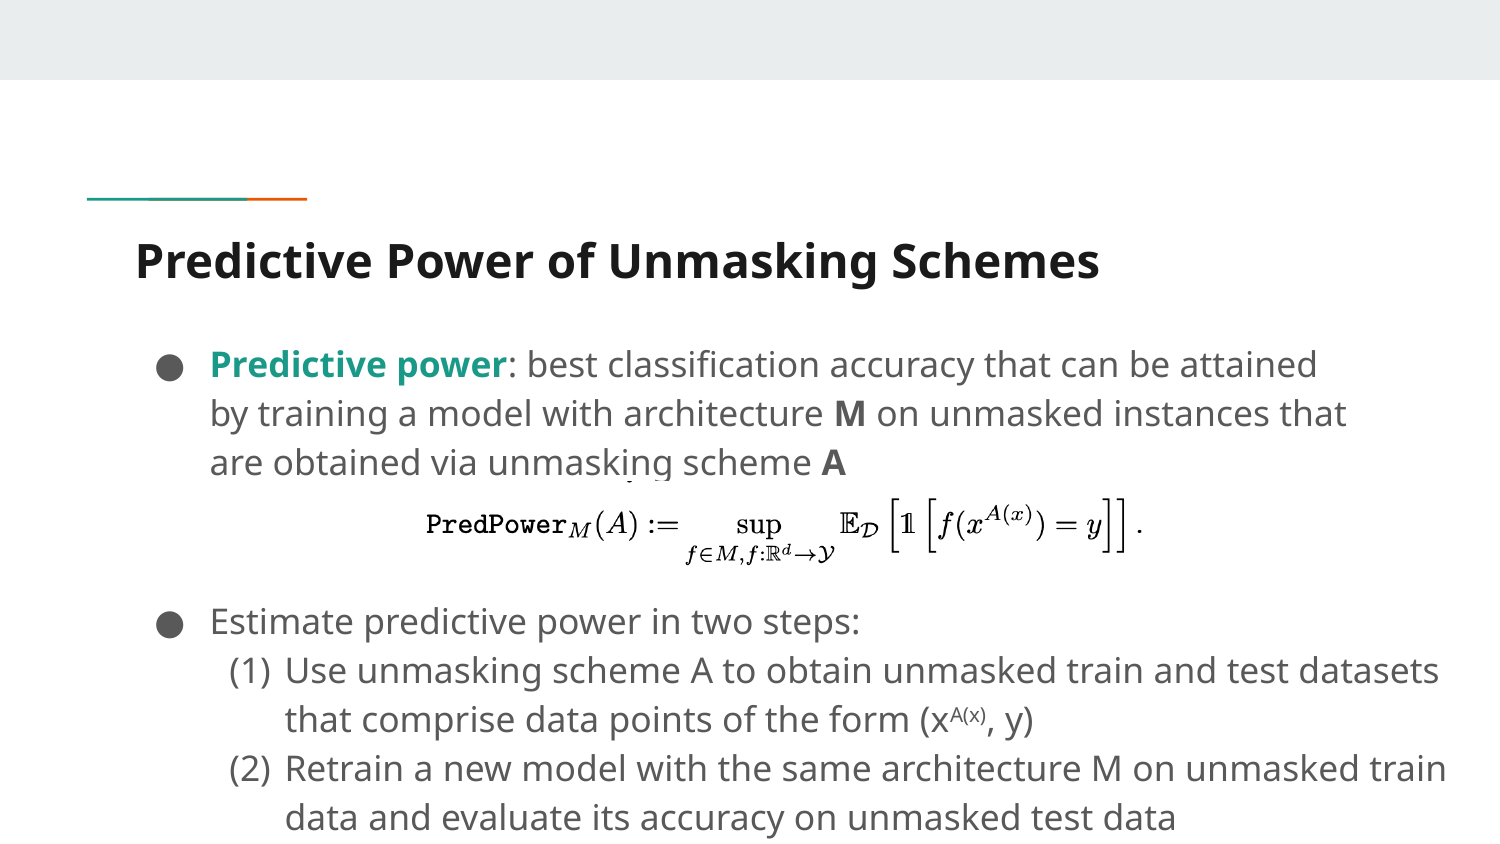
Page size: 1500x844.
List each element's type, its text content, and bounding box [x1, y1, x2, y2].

list Predictive power: best classification accuracy that can be attained by training a model with architecture M on unmasked instances that are obtained via unmasking scheme A [119, 321, 1381, 578]
picture [410, 481, 1155, 579]
text_box Estimate predictive power in two steps: Use unmasking scheme A to obtain unmasked train and test datasets that comprise data points of the form (xA(x), y) Retrain a new model with the same architecture M on unmasked train data and evaluate its accuracy on unmasked test data [119, 578, 1482, 844]
title Predictive Power of Unmasking Schemes [119, 216, 1381, 305]
